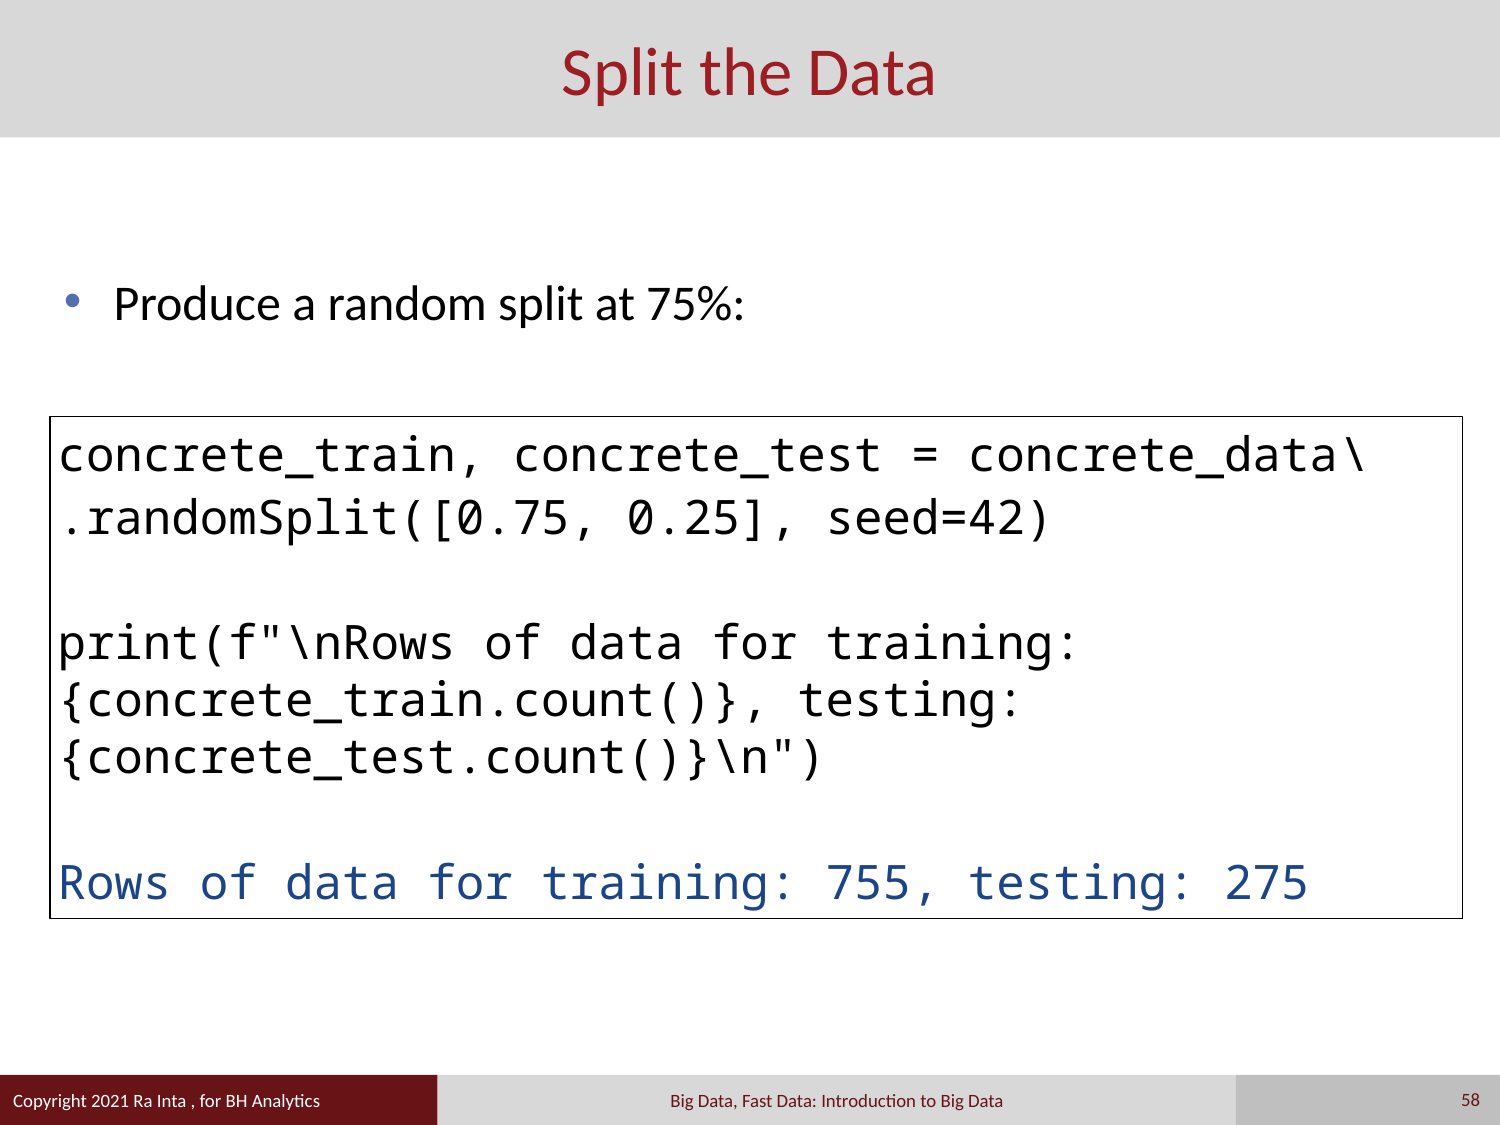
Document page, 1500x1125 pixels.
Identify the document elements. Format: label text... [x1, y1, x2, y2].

list concrete_train, concrete_test = concrete_data\ .randomSplit([0.75, 0.25], seed=42) print(f"\nRows of data for training: {concrete_train.count()}, testing: {concrete_test.count()}\n") Rows of data for training: 755, testing: 275 [49, 416, 1463, 919]
title Split the Data [0, 17, 1500, 119]
list Produce a random split at 75%: [49, 261, 1463, 416]
slide_number 58 [1452, 1079, 1488, 1119]
